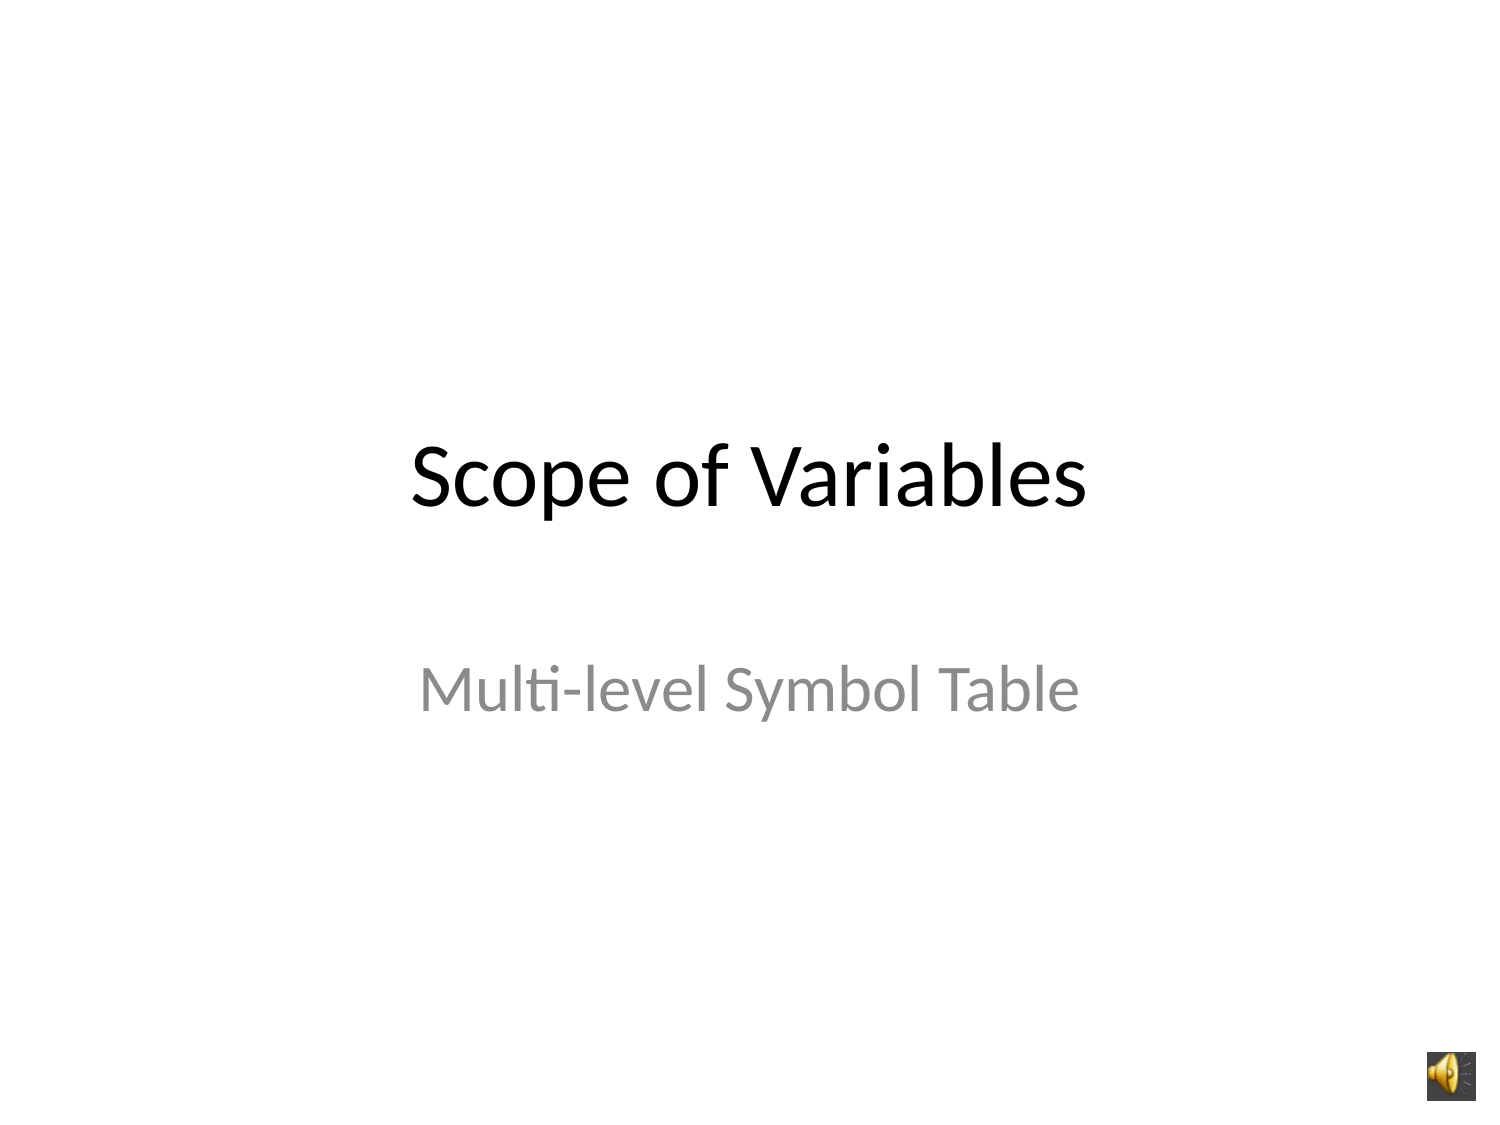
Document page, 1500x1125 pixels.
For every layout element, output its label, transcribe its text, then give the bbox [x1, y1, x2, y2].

picture [1426, 1051, 1477, 1102]
subtitle Multi-level Symbol Table [225, 637, 1275, 925]
title Scope of Variables [112, 349, 1388, 591]
